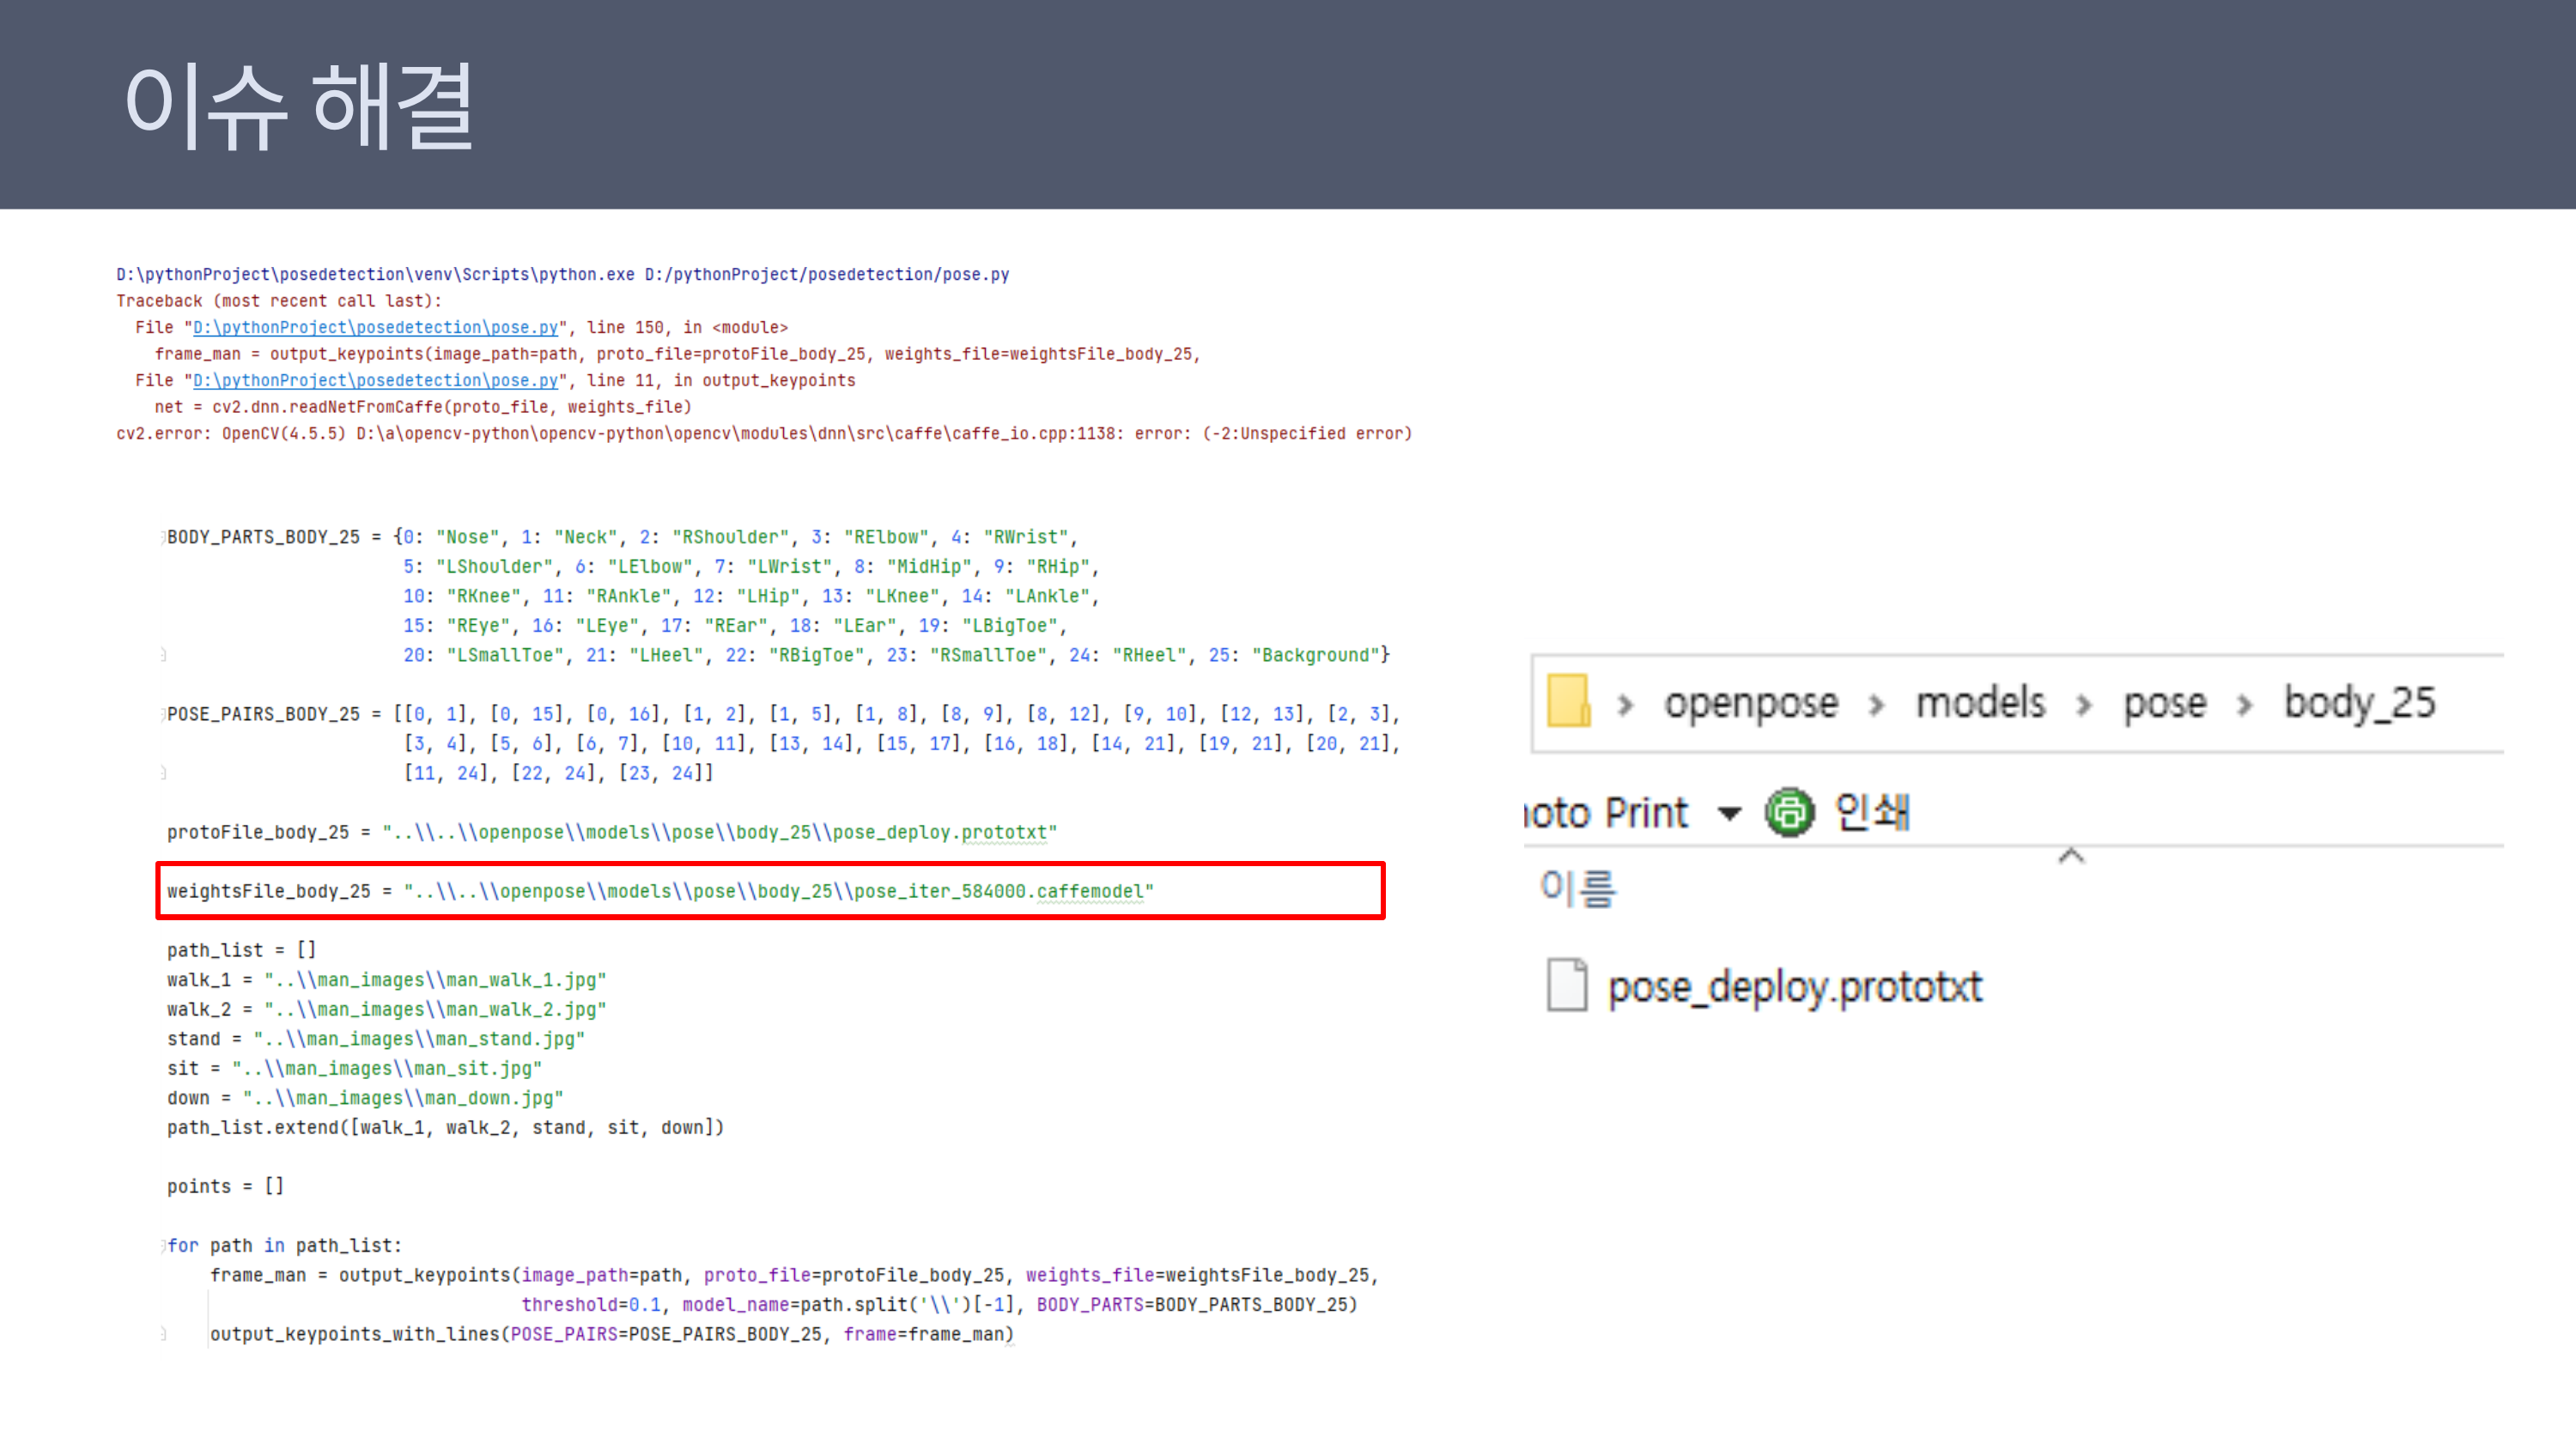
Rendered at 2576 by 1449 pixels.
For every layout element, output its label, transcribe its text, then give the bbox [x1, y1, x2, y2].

text_box 이슈 해결 [107, 39, 977, 168]
picture [108, 267, 1419, 455]
picture [161, 512, 1449, 1361]
picture [1523, 638, 2505, 1025]
text_box [0, 0, 2576, 211]
